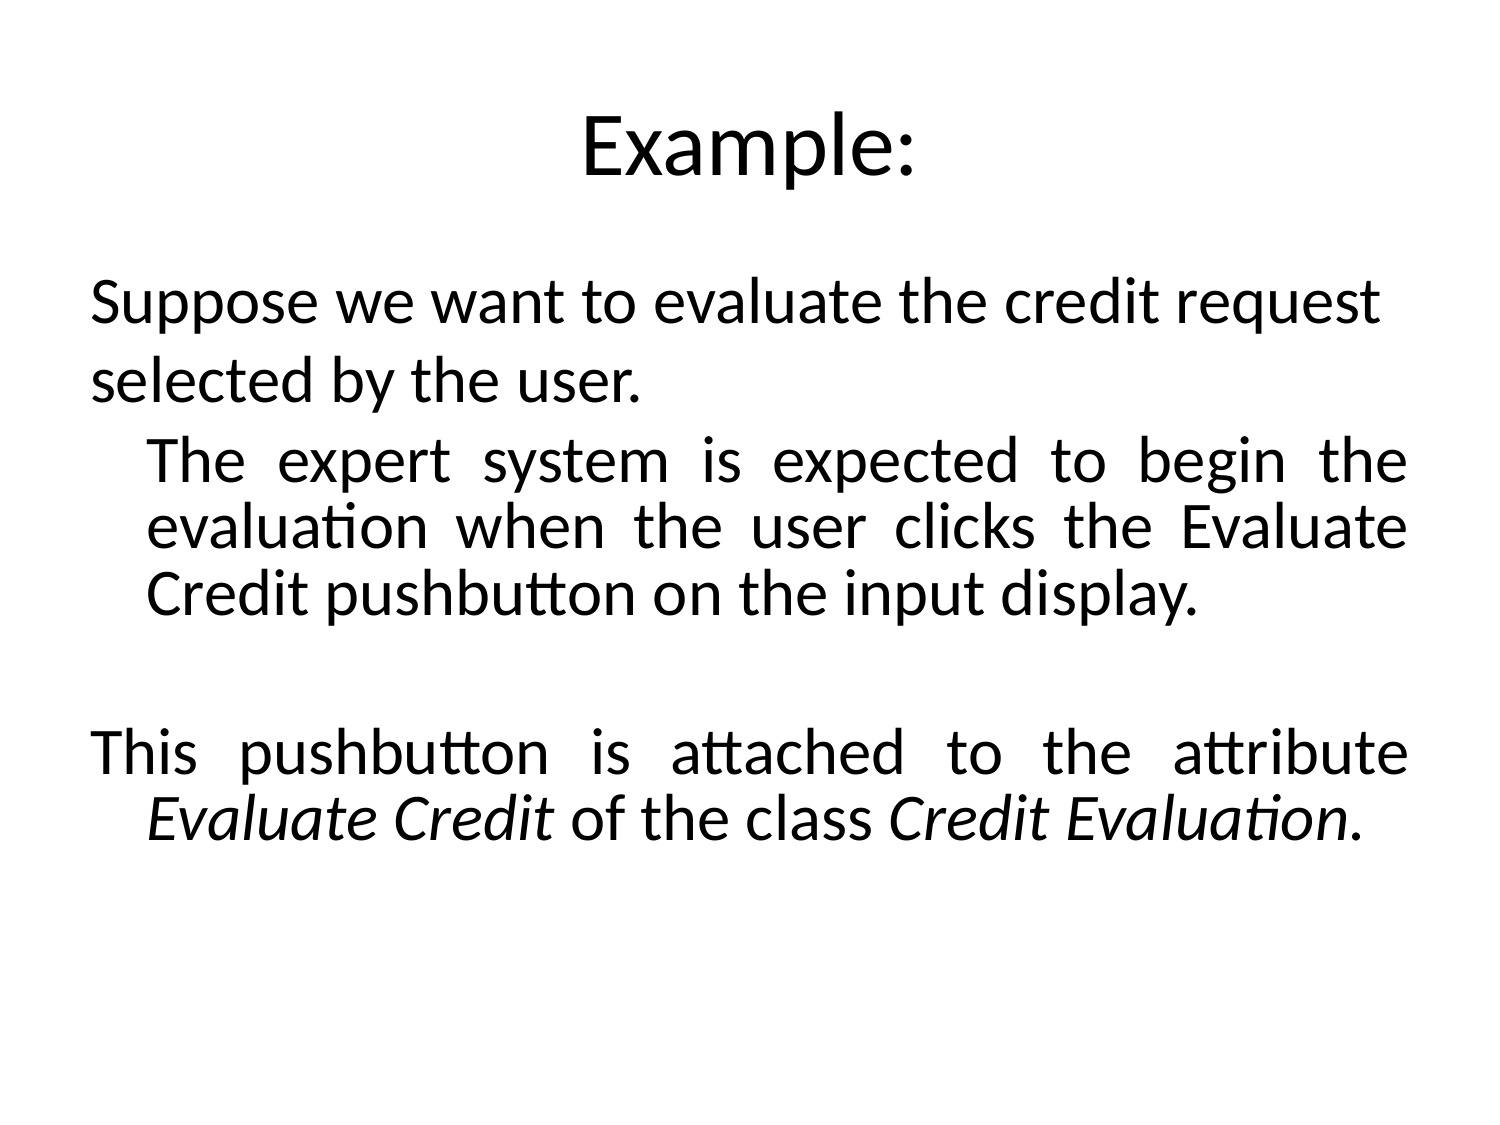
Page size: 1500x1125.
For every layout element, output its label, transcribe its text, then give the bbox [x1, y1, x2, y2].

list Suppose we want to evaluate the credit request selected by the user. The expert system is expected to begin the evaluation when the user clicks the Evaluate Credit pushbutton on the input display. This pushbutton is attached to the attribute Evaluate Credit of the class Credit Evaluation. [75, 262, 1425, 1005]
title Example: [75, 45, 1425, 233]
